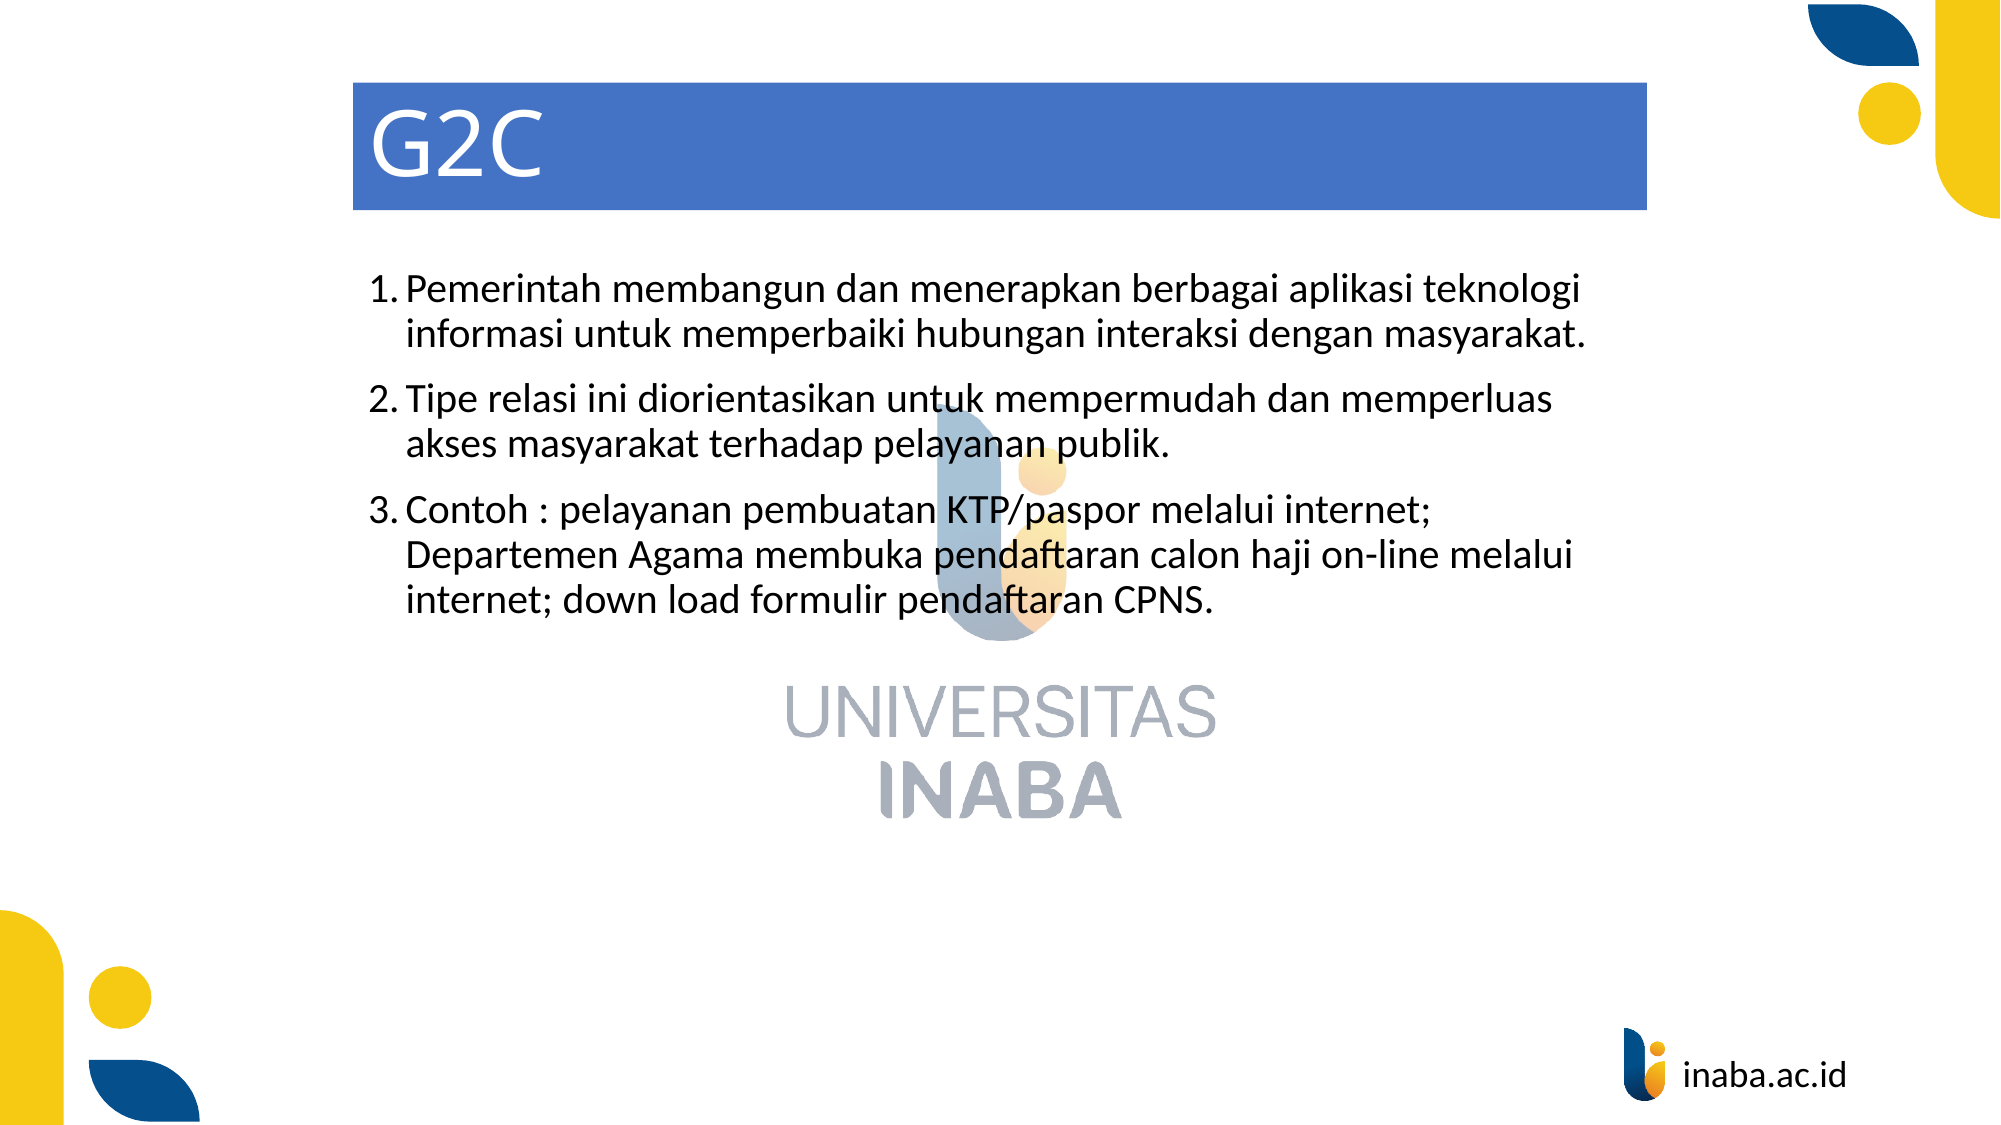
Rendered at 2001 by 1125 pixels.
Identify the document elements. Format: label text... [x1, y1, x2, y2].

picture [1624, 1028, 1665, 1101]
title G2C [353, 82, 1647, 211]
list Pemerintah membangun dan menerapkan berbagai aplikasi teknologi informasi untuk memperbaiki hubungan interaksi dengan masyarakat. Tipe relasi ini diorientasikan untuk mempermudah dan memperluas akses masyarakat terhadap pelayanan publik. Contoh : pelayanan pembuatan KTP/paspor melalui internet; Departemen Agama membuka pendaftaran calon haji on-line melalui internet; down load formulir pendaftaran CPNS. [353, 258, 1647, 997]
